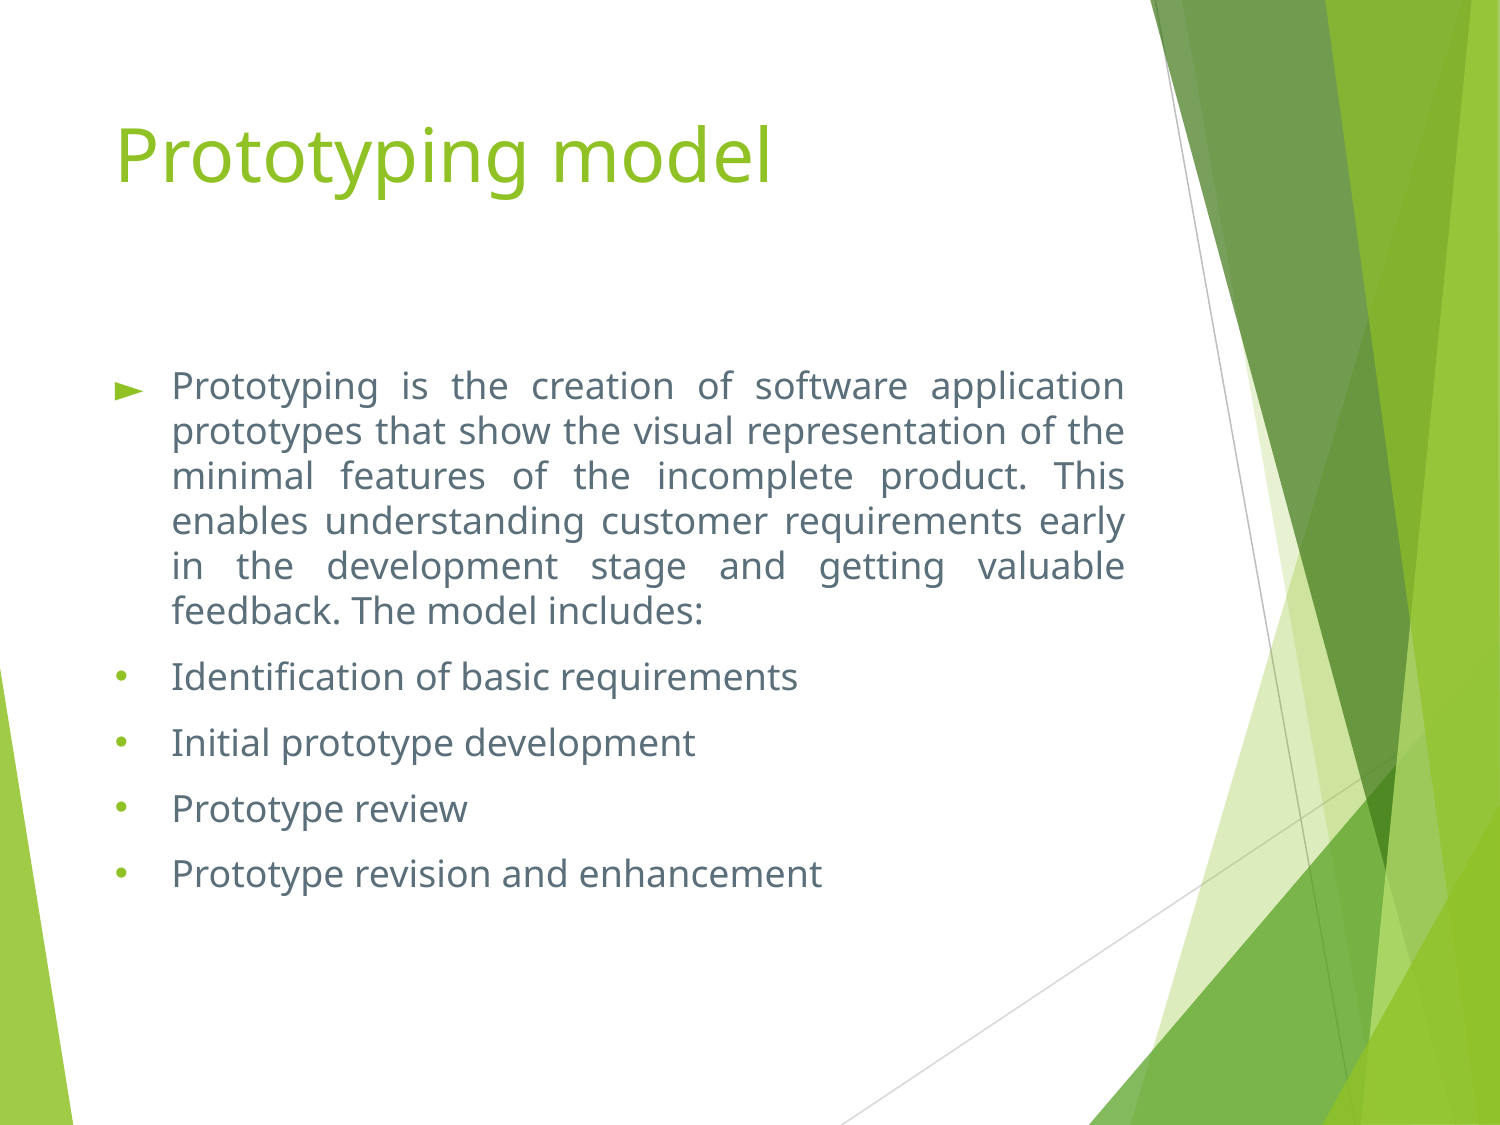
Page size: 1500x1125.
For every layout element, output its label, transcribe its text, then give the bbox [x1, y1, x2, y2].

list Prototyping is the creation of software application prototypes that show the visual representation of the minimal features of the incomplete product. This enables understanding customer requirements early in the development stage and getting valuable feedback. The model includes: Identification of basic requirements Initial prototype development Prototype review Prototype revision and enhancement [99, 354, 1142, 992]
title Prototyping model [99, 99, 1142, 317]
